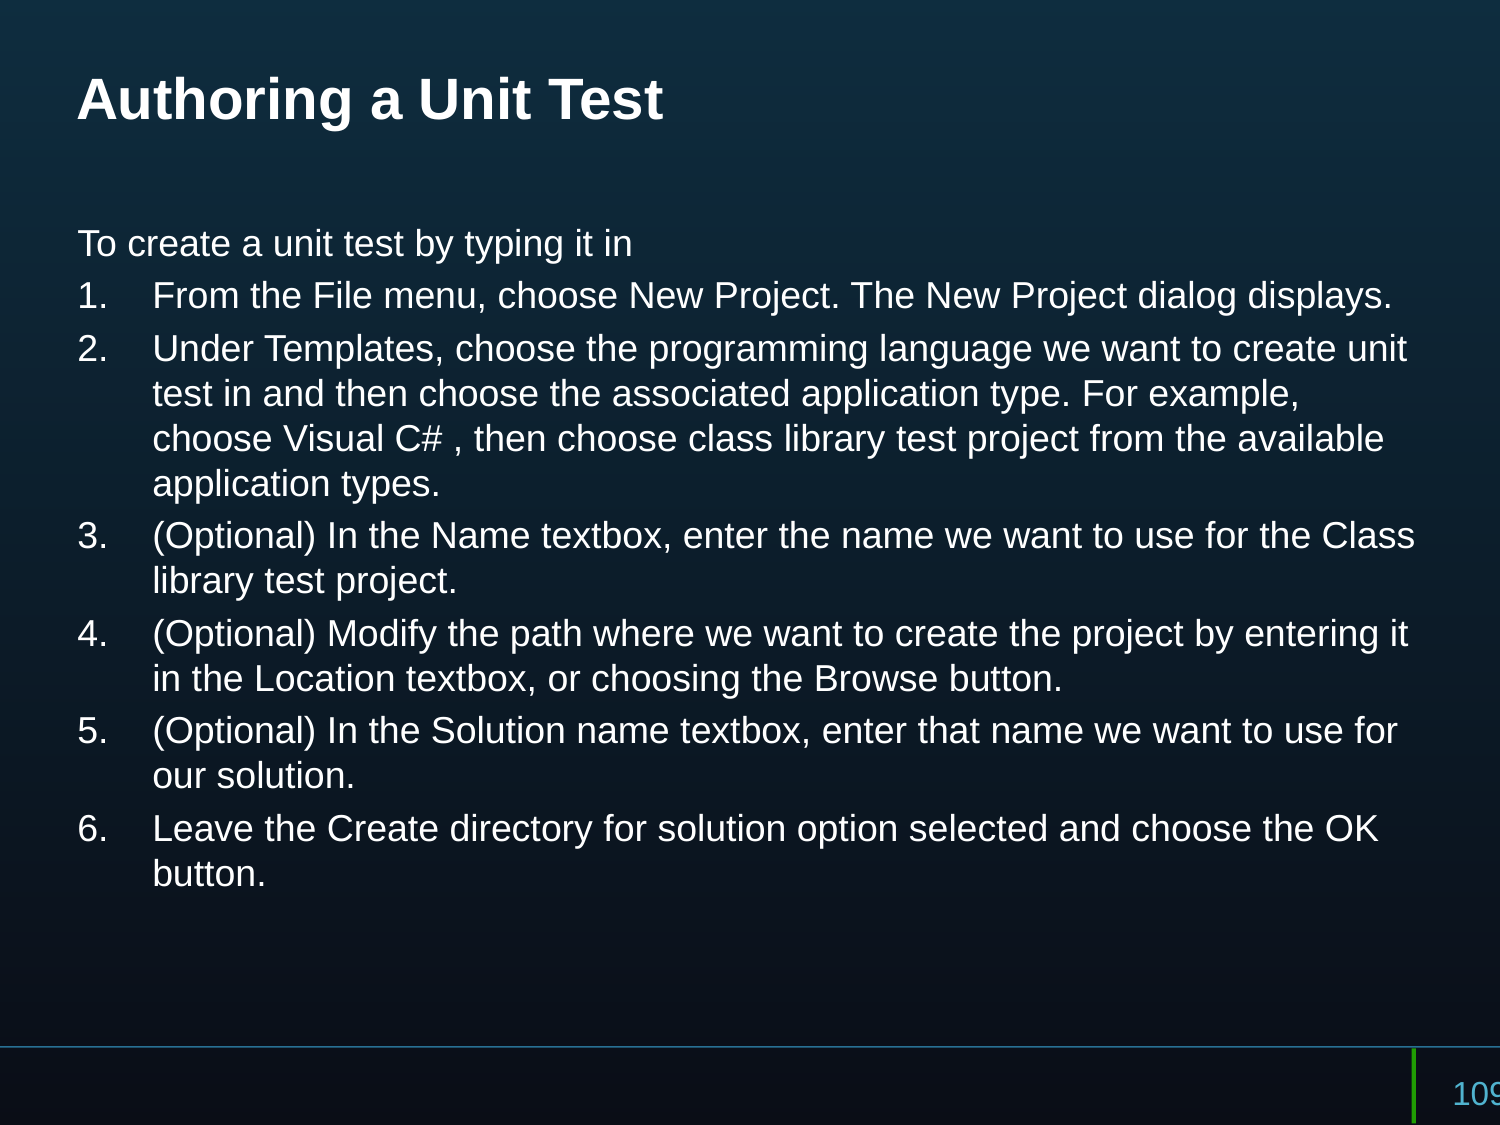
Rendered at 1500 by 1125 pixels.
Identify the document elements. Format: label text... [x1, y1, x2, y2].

title Authoring a Unit Test [61, 54, 1438, 154]
list To create a unit test by typing it in From the File menu, choose New Project. The New Project dialog displays. Under Templates, choose the programming language we want to create unit test in and then choose the associated application type. For example, choose Visual C# , then choose class library test project from the available application types. (Optional) In the Name textbox, enter the name we want to use for the Class library test project. (Optional) Modify the path where we want to create the project by entering it in the Location textbox, or choosing the Browse button. (Optional) In the Solution name textbox, enter that name we want to use for our solution. Leave the Create directory for solution option selected and choose the OK button. [62, 153, 1438, 1000]
slide_number 109 [1437, 1065, 1500, 1103]
